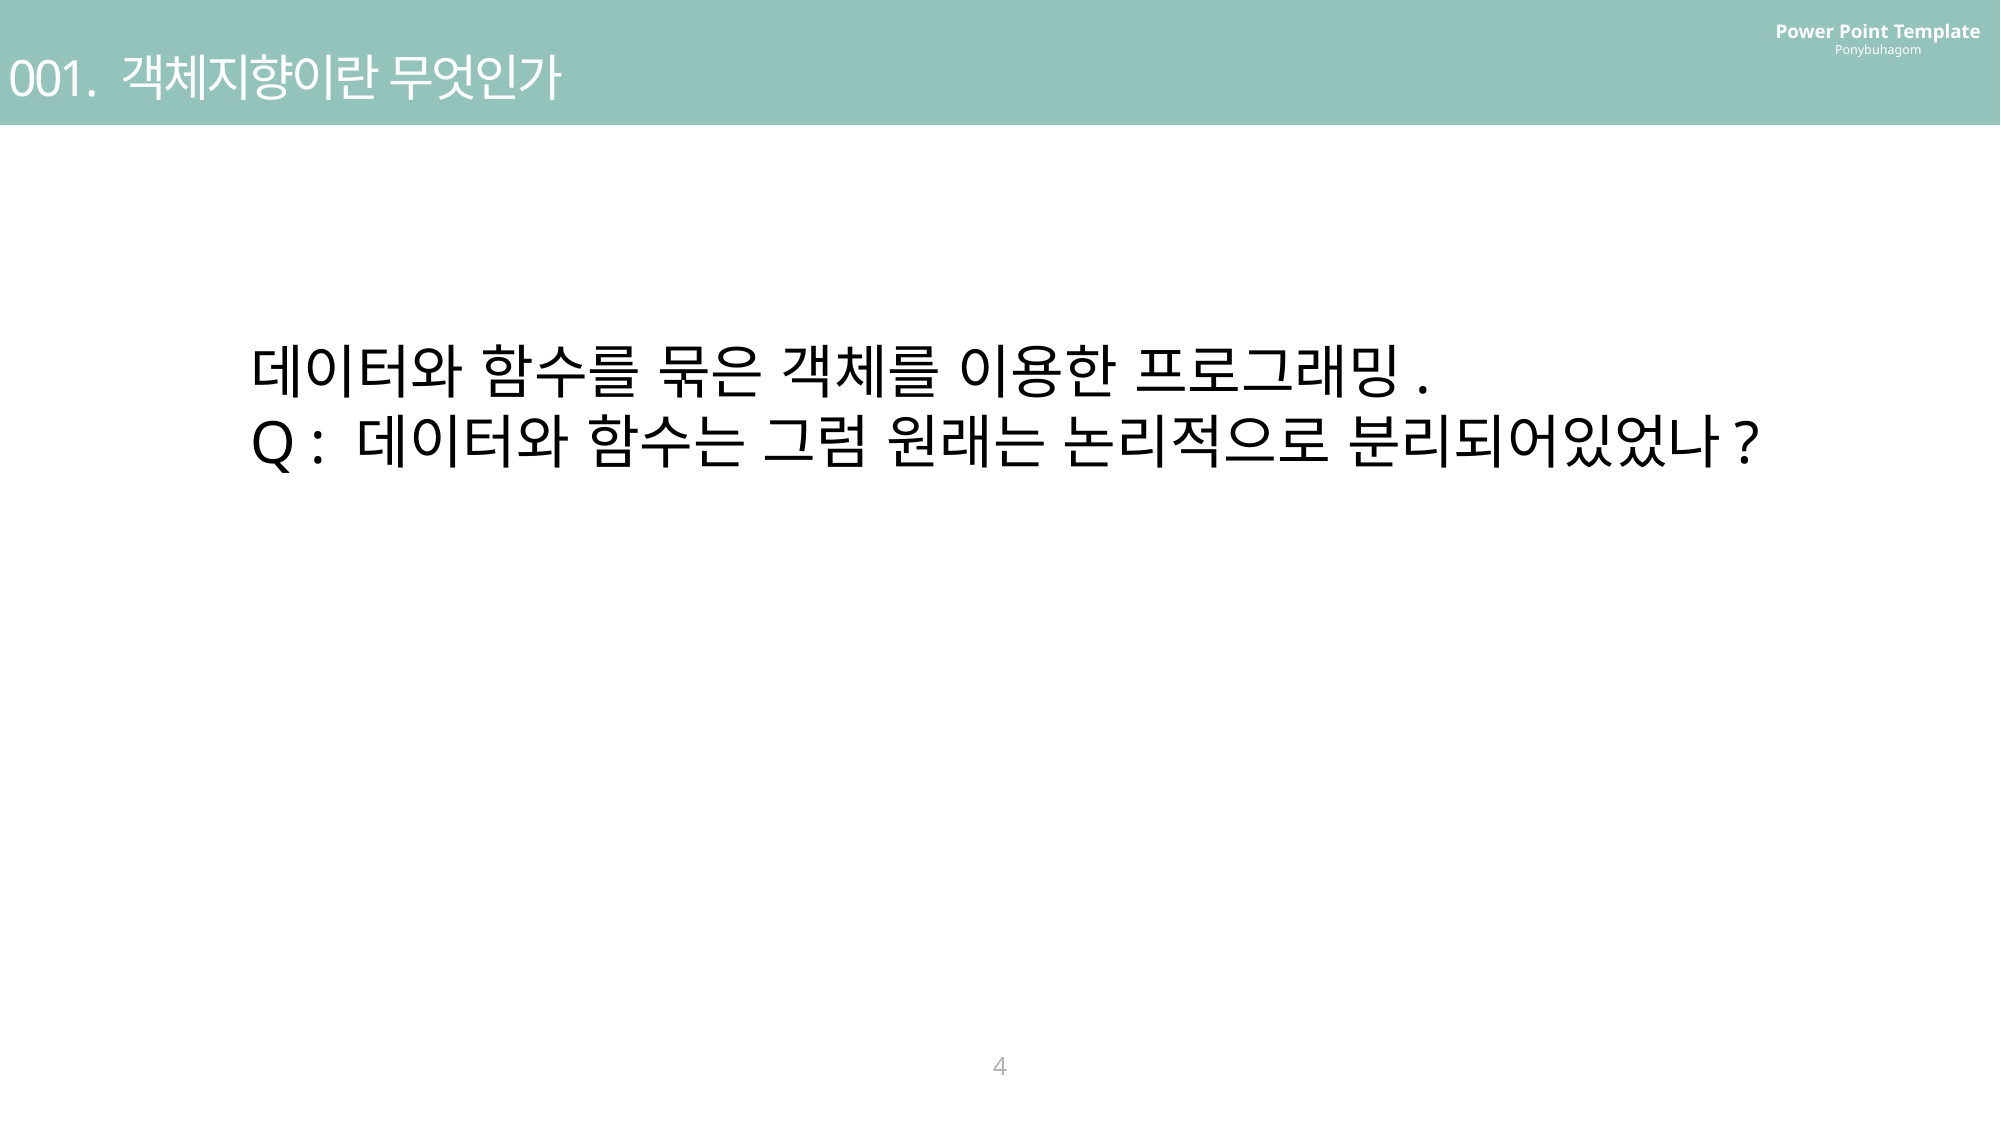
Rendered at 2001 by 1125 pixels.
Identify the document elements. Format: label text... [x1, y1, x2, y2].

text_box 001. 객체지향이란 무엇인가 [0, 39, 578, 114]
text_box 데이터와 함수를 묶은 객체를 이용한 프로그래밍. Q : 데이터와 함수는 그럼 원래는 논리적으로 분리되어있었나? [235, 328, 1775, 483]
text_box Power Point Template Ponybuhagom [1760, 12, 1996, 65]
slide_number 4 [774, 1037, 1225, 1098]
